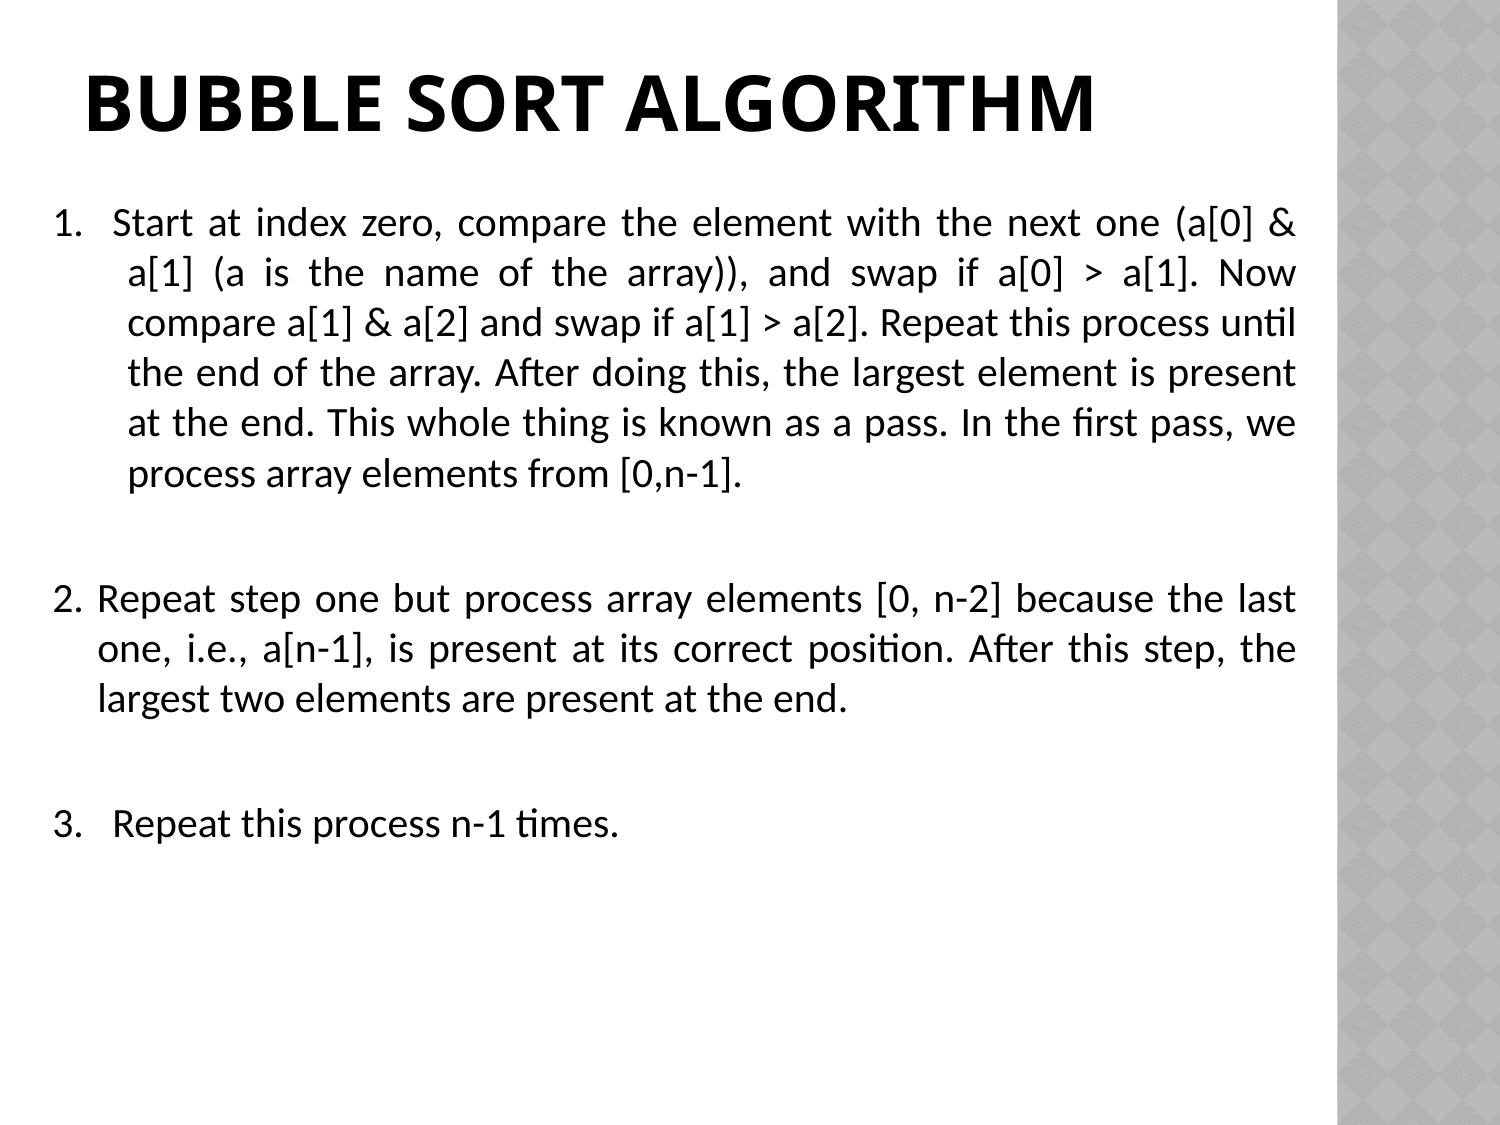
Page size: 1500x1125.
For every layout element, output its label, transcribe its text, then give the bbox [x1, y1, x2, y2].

title Bubble sort algorithm [75, 52, 1263, 187]
list 1. Start at index zero, compare the element with the next one (a[0] & a[1] (a is the name of the array)), and swap if a[0] > a[1]. Now compare a[1] & a[2] and swap if a[1] > a[2]. Repeat this process until the end of the array. After doing this, the largest element is present at the end. This whole thing is known as a pass. In the first pass, we process array elements from [0,n-1]. 2. Repeat step one but process array elements [0, n-2] because the last one, i.e., a[n-1], is present at its correct position. After this step, the largest two elements are present at the end. 3. Repeat this process n-1 times. [37, 187, 1313, 983]
